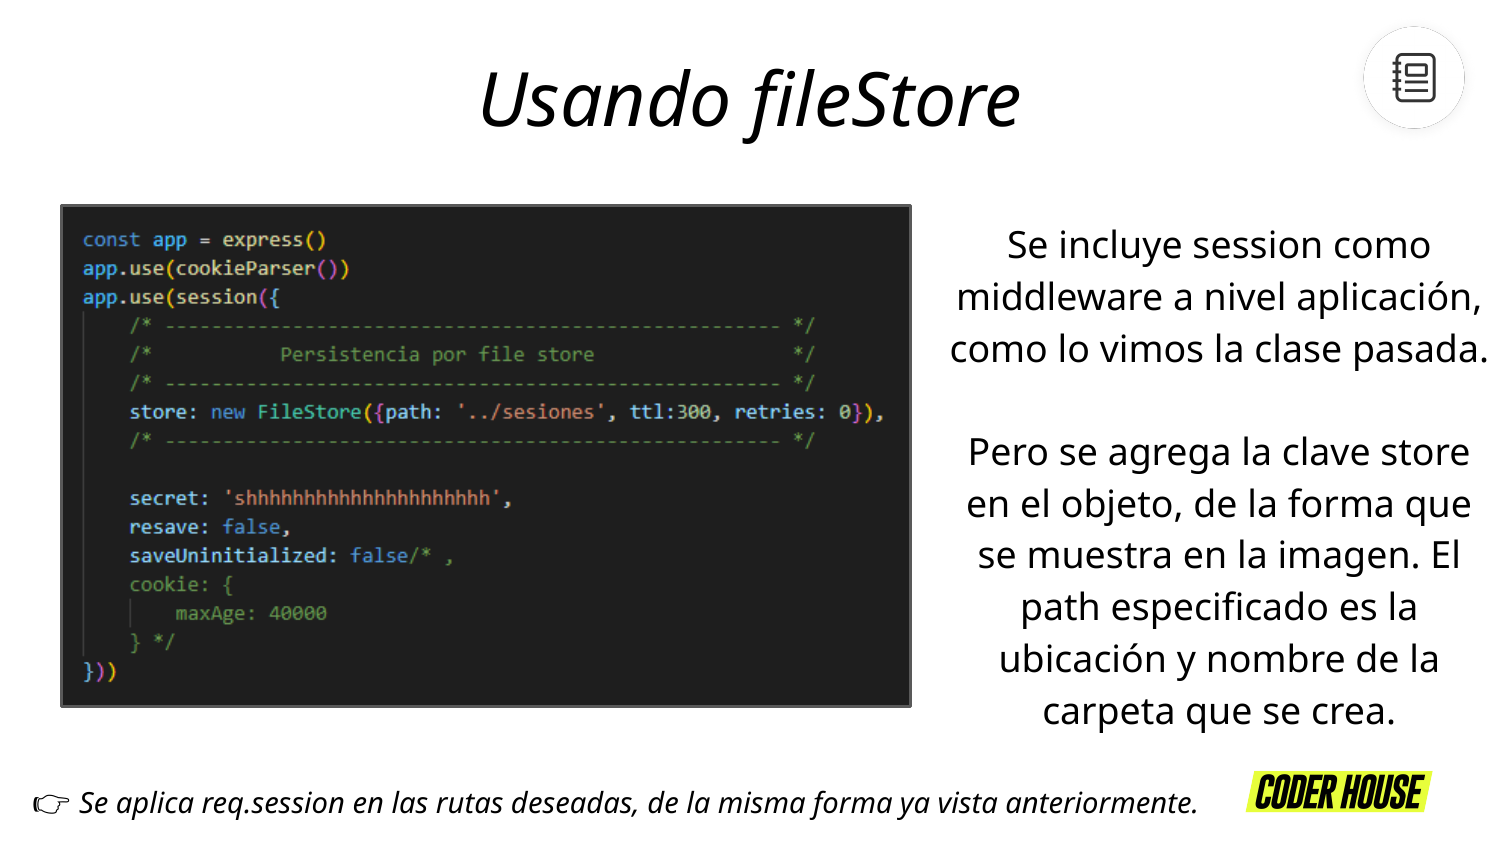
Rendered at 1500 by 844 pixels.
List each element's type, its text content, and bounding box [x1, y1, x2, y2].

picture [1241, 764, 1437, 819]
picture [62, 206, 910, 706]
text_box 👉 Se aplica req.session en las rutas deseadas, de la misma forma ya vista anteriormente. [17, 761, 1376, 835]
text_box Usando fileStore [136, 36, 1364, 175]
text_box Se incluye session como middleware a nivel aplicación, como lo vimos la clase pasada. Pero se agrega la clave store en el objeto, de la forma que se muestra en la imagen. El path especificado es la ubicación y nombre de la carpeta que se crea. [855, 199, 1500, 740]
picture [1351, 14, 1477, 141]
